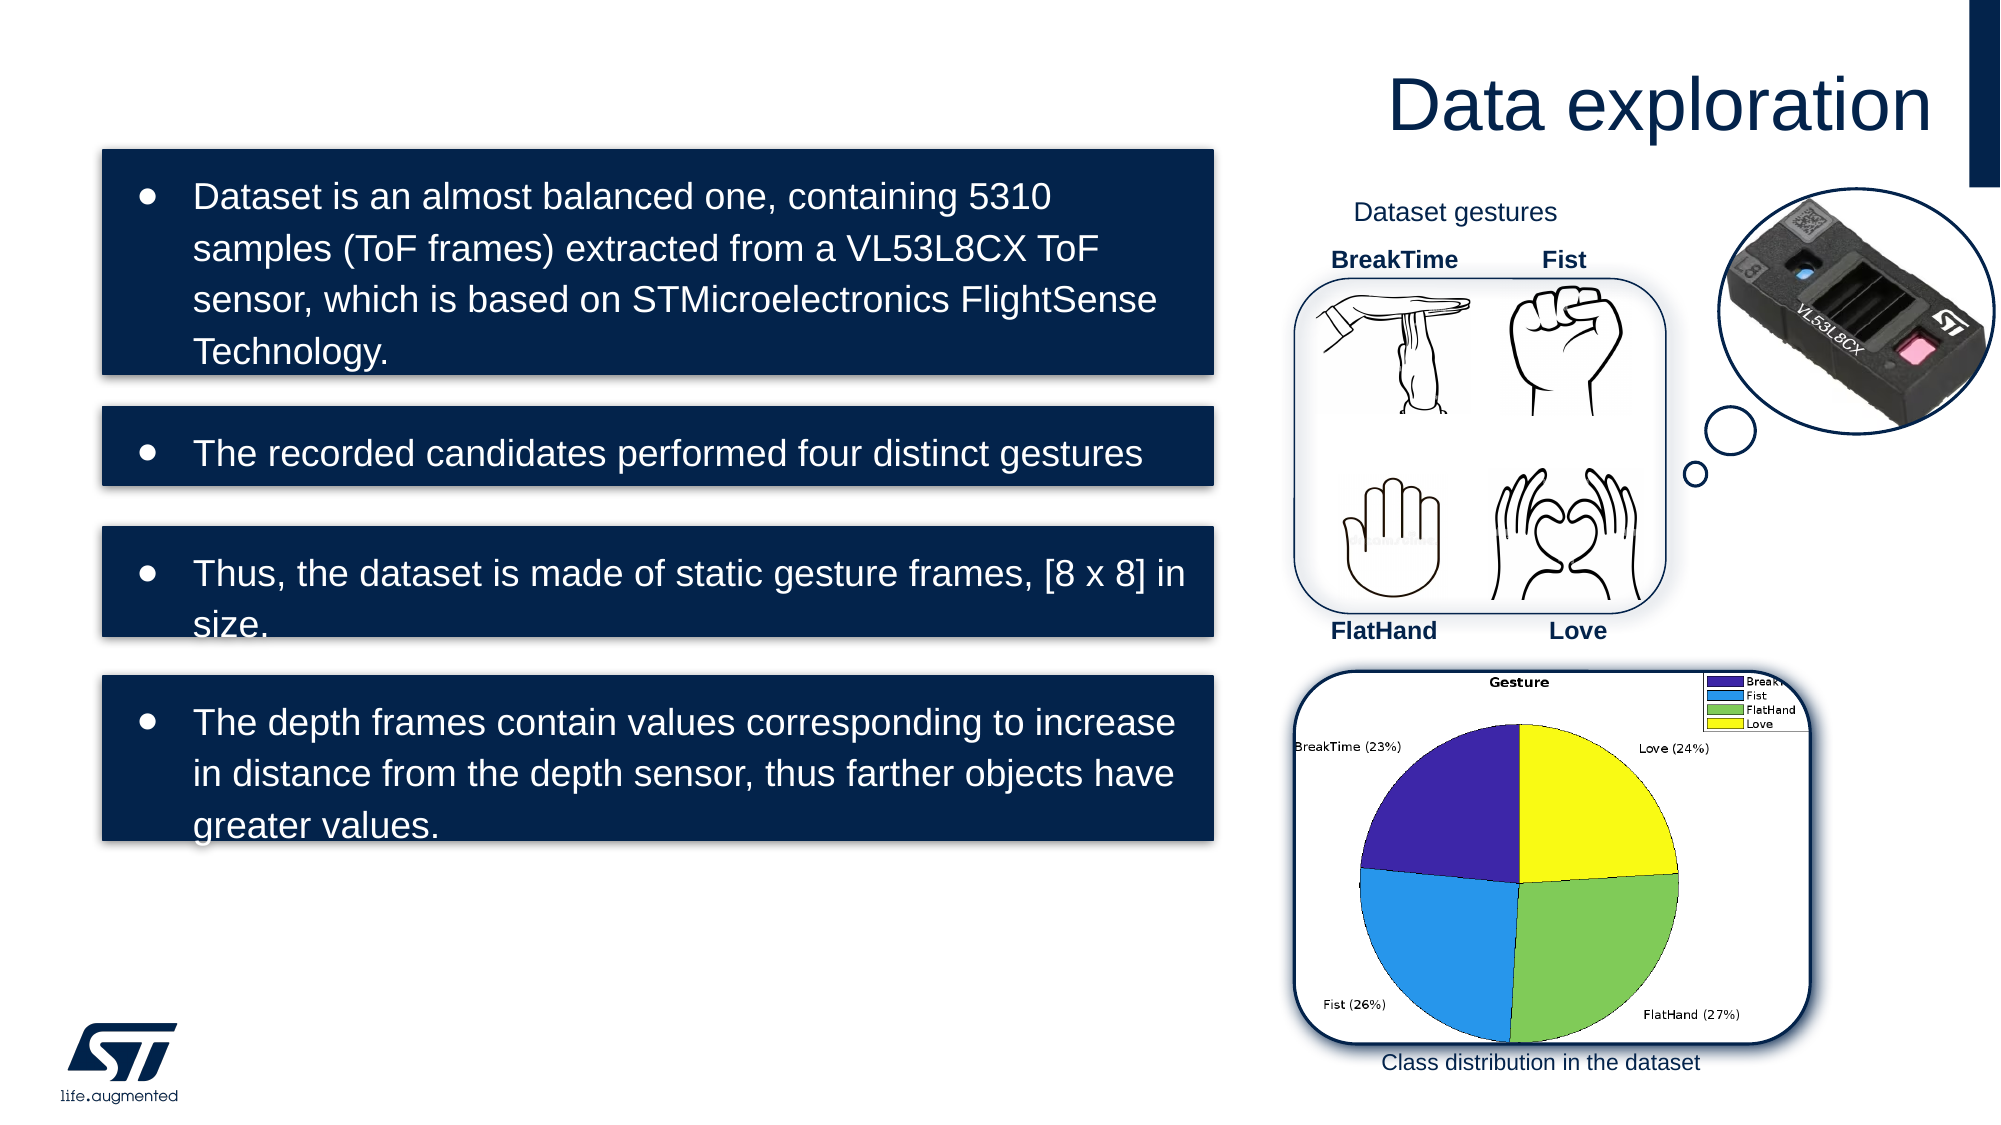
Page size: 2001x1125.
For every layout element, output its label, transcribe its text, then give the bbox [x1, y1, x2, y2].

text_box Class distribution in the dataset [1366, 1053, 1738, 1075]
picture [1338, 474, 1449, 600]
text_box Dataset is an almost balanced one, containing 5310 samples (ToF frames) extracted from a VL53L8CX ToF sensor, which is based on STMicroelectronics FlightSense Technology. [102, 149, 1213, 375]
text_box [1294, 278, 1666, 602]
picture [1488, 461, 1644, 600]
picture [1718, 188, 1995, 435]
text_box BreakTime Fist [1315, 228, 1666, 271]
text_box Thus, the dataset is made of static gesture frames, [8 x 8] in size. [102, 526, 1213, 637]
picture [1315, 295, 1471, 414]
text_box The recorded candidates performed four distinct gestures [102, 406, 1213, 486]
picture [37, 999, 201, 1125]
text_box FlatHand Love [1315, 599, 1688, 641]
picture [1500, 278, 1632, 417]
title Data exploration [69, 46, 1954, 215]
picture [1294, 671, 1811, 1045]
text_box [1705, 413, 1752, 455]
text_box [1684, 462, 1707, 487]
text_box Dataset gestures [1338, 179, 1593, 221]
text_box The depth frames contain values corresponding to increase in distance from the depth sensor, thus farther objects have greater values. [102, 675, 1213, 841]
